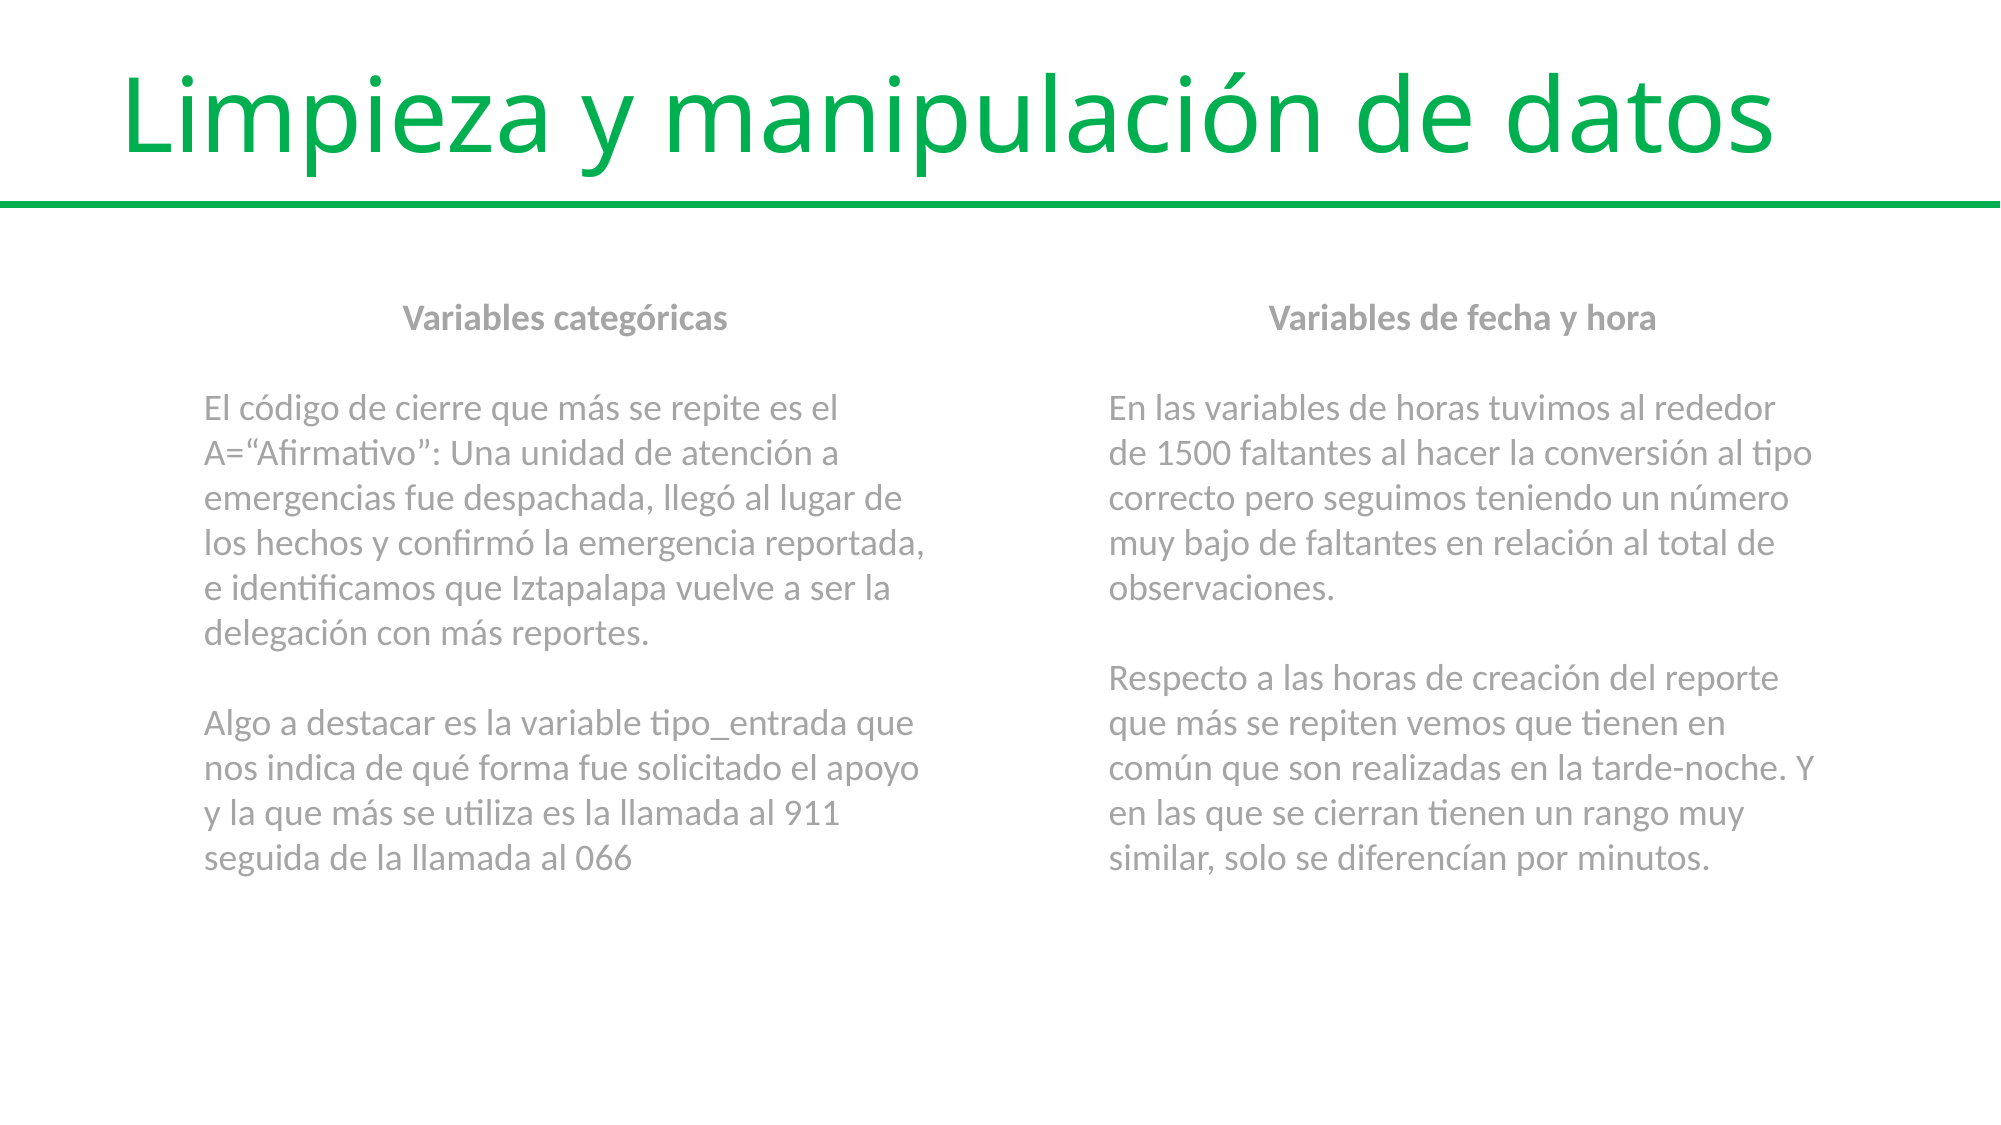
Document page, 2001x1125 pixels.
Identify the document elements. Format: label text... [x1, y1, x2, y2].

text_box Variables categóricas El código de cierre que más se repite es el A=“Afirmativo”: Una unidad de atención a emergencias fue despachada, llegó al lugar de los hechos y confirmó la emergencia reportada, e identificamos que Iztapalapa vuelve a ser la delegación con más reportes. Algo a destacar es la variable tipo_entrada que nos indica de qué forma fue solicitado el apoyo y la que más se utiliza es la llamada al 911 seguida de la llamada al 066 [189, 285, 942, 886]
text_box Limpieza y manipulación de datos [104, 40, 2000, 181]
text_box Variables de fecha y hora En las variables de horas tuvimos al rededor de 1500 faltantes al hacer la conversión al tipo correcto pero seguimos teniendo un número muy bajo de faltantes en relación al total de observaciones. Respecto a las horas de creación del reporte que más se repiten vemos que tienen en común que son realizadas en la tarde-noche. Y en las que se cierran tienen un rango muy similar, solo se diferencían por minutos. [1093, 285, 1833, 931]
